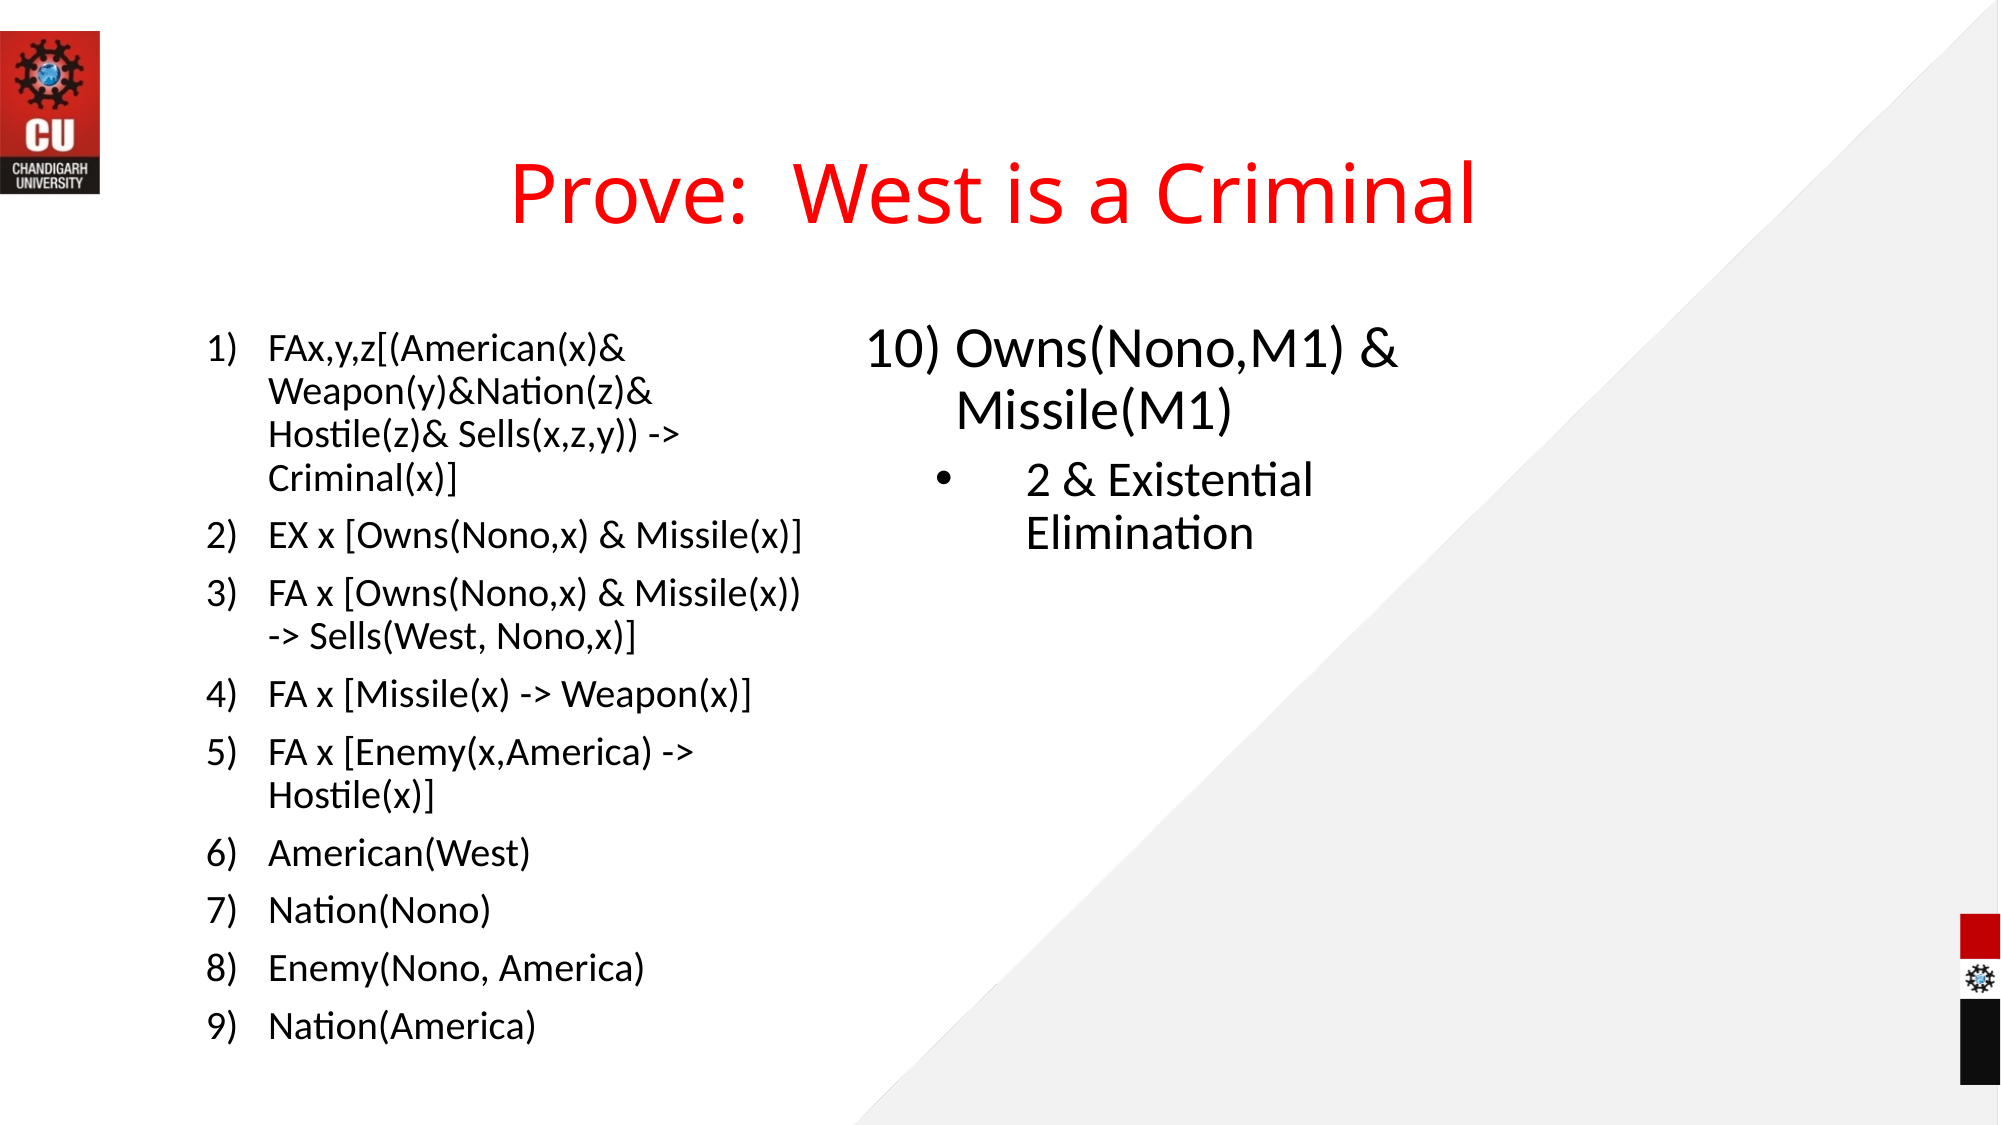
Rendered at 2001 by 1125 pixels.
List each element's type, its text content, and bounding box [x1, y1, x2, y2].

list Owns(Nono,M1) & Missile(M1) 2 & Existential Elimination [849, 309, 1563, 985]
list FAx,y,z[(American(x)& Weapon(y)&Nation(z)& Hostile(z)& Sells(x,z,y)) -> Criminal(x)] EX x [Owns(Nono,x) & Missile(x)] FA x [Owns(Nono,x) & Missile(x)) -> Sells(West, Nono,x)] FA x [Missile(x) -> Weapon(x)] FA x [Enemy(x,America) -> Hostile(x)] American(West) Nation(Nono) Enemy(Nono, America) Nation(America) [190, 318, 822, 1068]
picture [0, 0, 2001, 1125]
title Prove: West is a Criminal [493, 140, 1507, 254]
